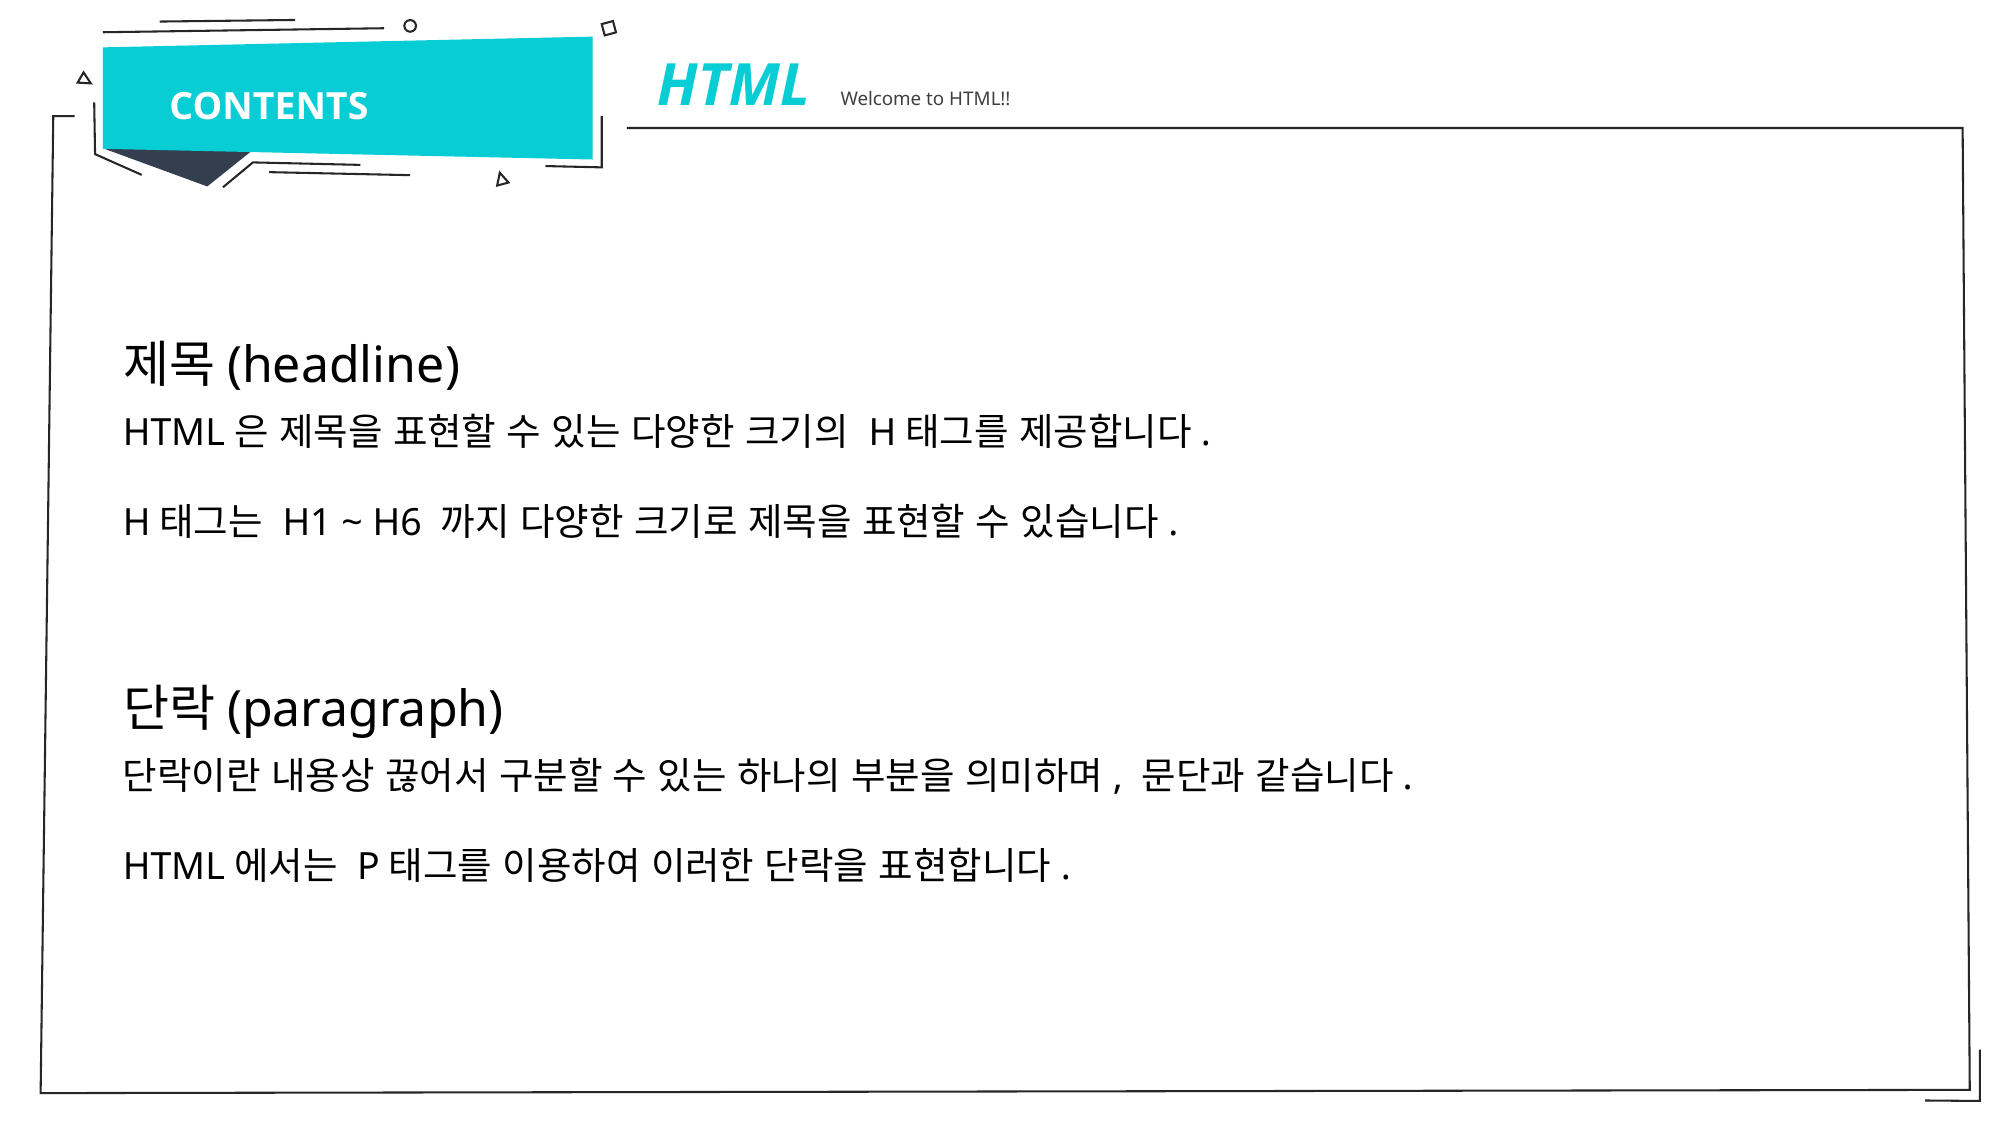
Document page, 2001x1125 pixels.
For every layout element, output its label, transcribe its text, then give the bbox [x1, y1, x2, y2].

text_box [79, 19, 615, 188]
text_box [40, 116, 1980, 1101]
text_box HTML Welcome to HTML!! [642, 5, 1867, 116]
